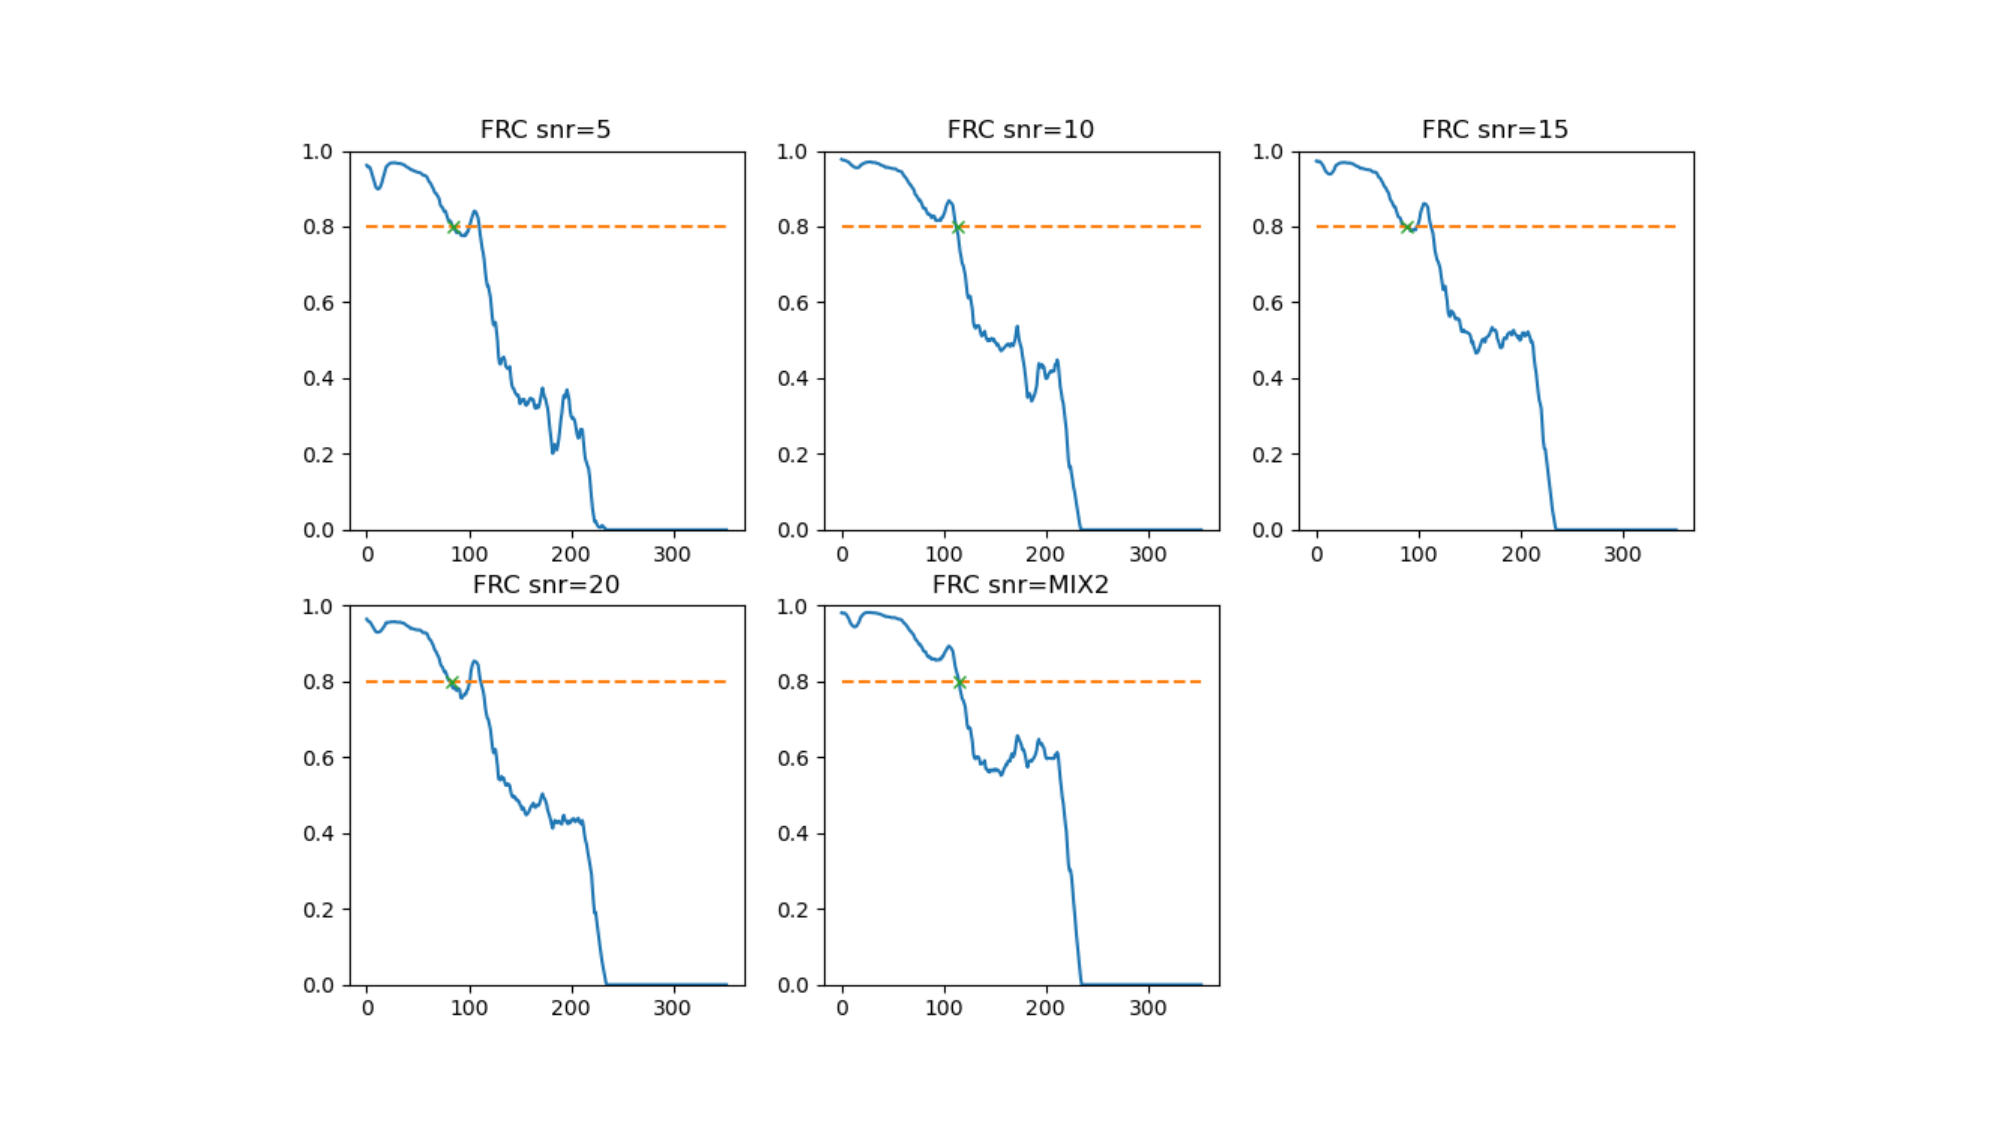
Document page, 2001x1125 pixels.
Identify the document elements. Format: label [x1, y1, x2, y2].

list [132, 21, 1868, 1104]
